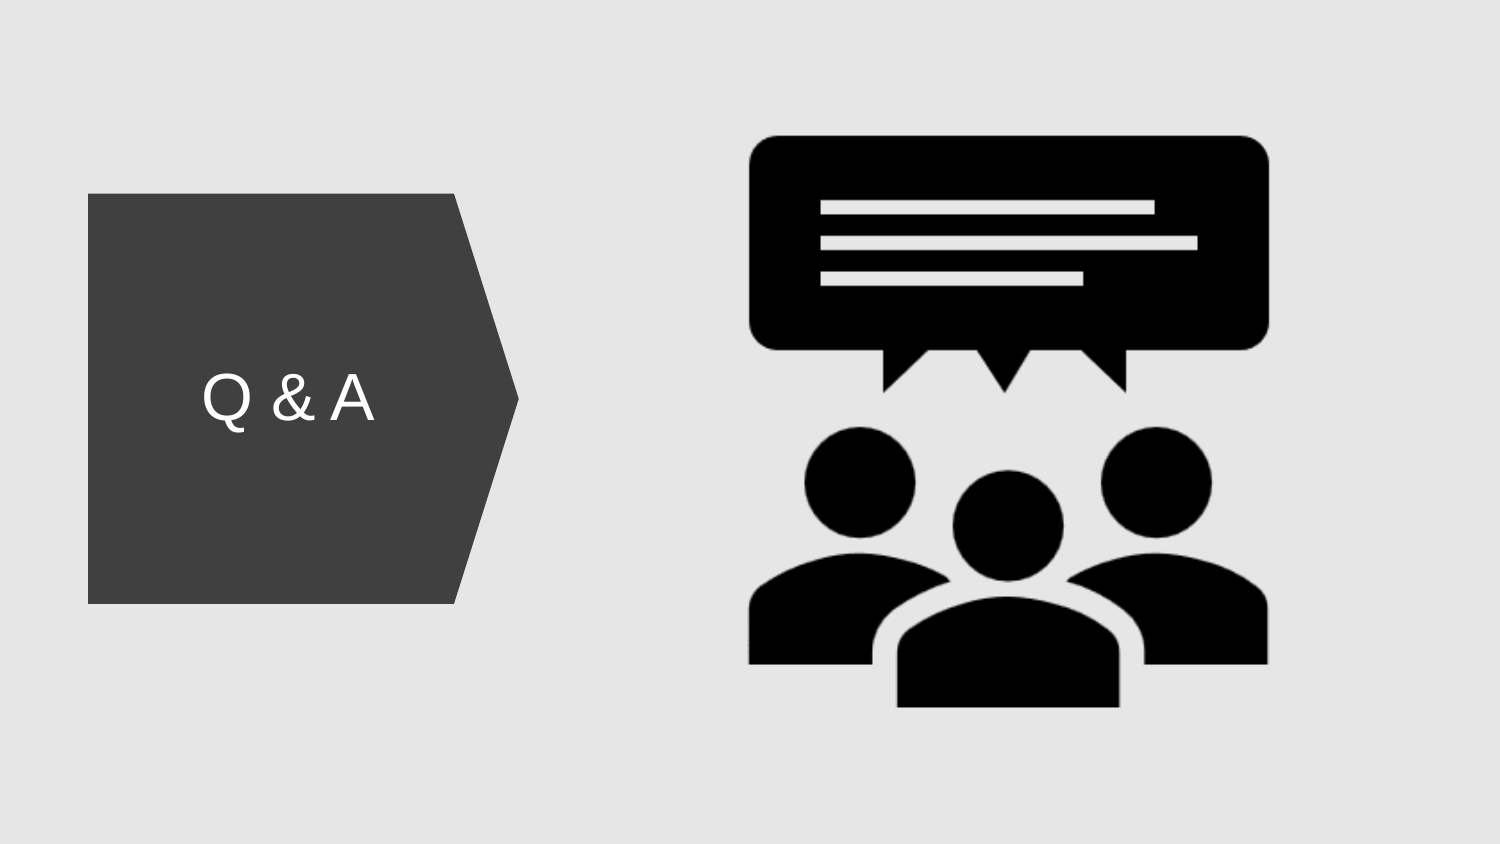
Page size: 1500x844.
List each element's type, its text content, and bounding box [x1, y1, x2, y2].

picture [662, 79, 1348, 765]
text_box [87, 192, 520, 605]
text_box Q & A [126, 242, 450, 556]
